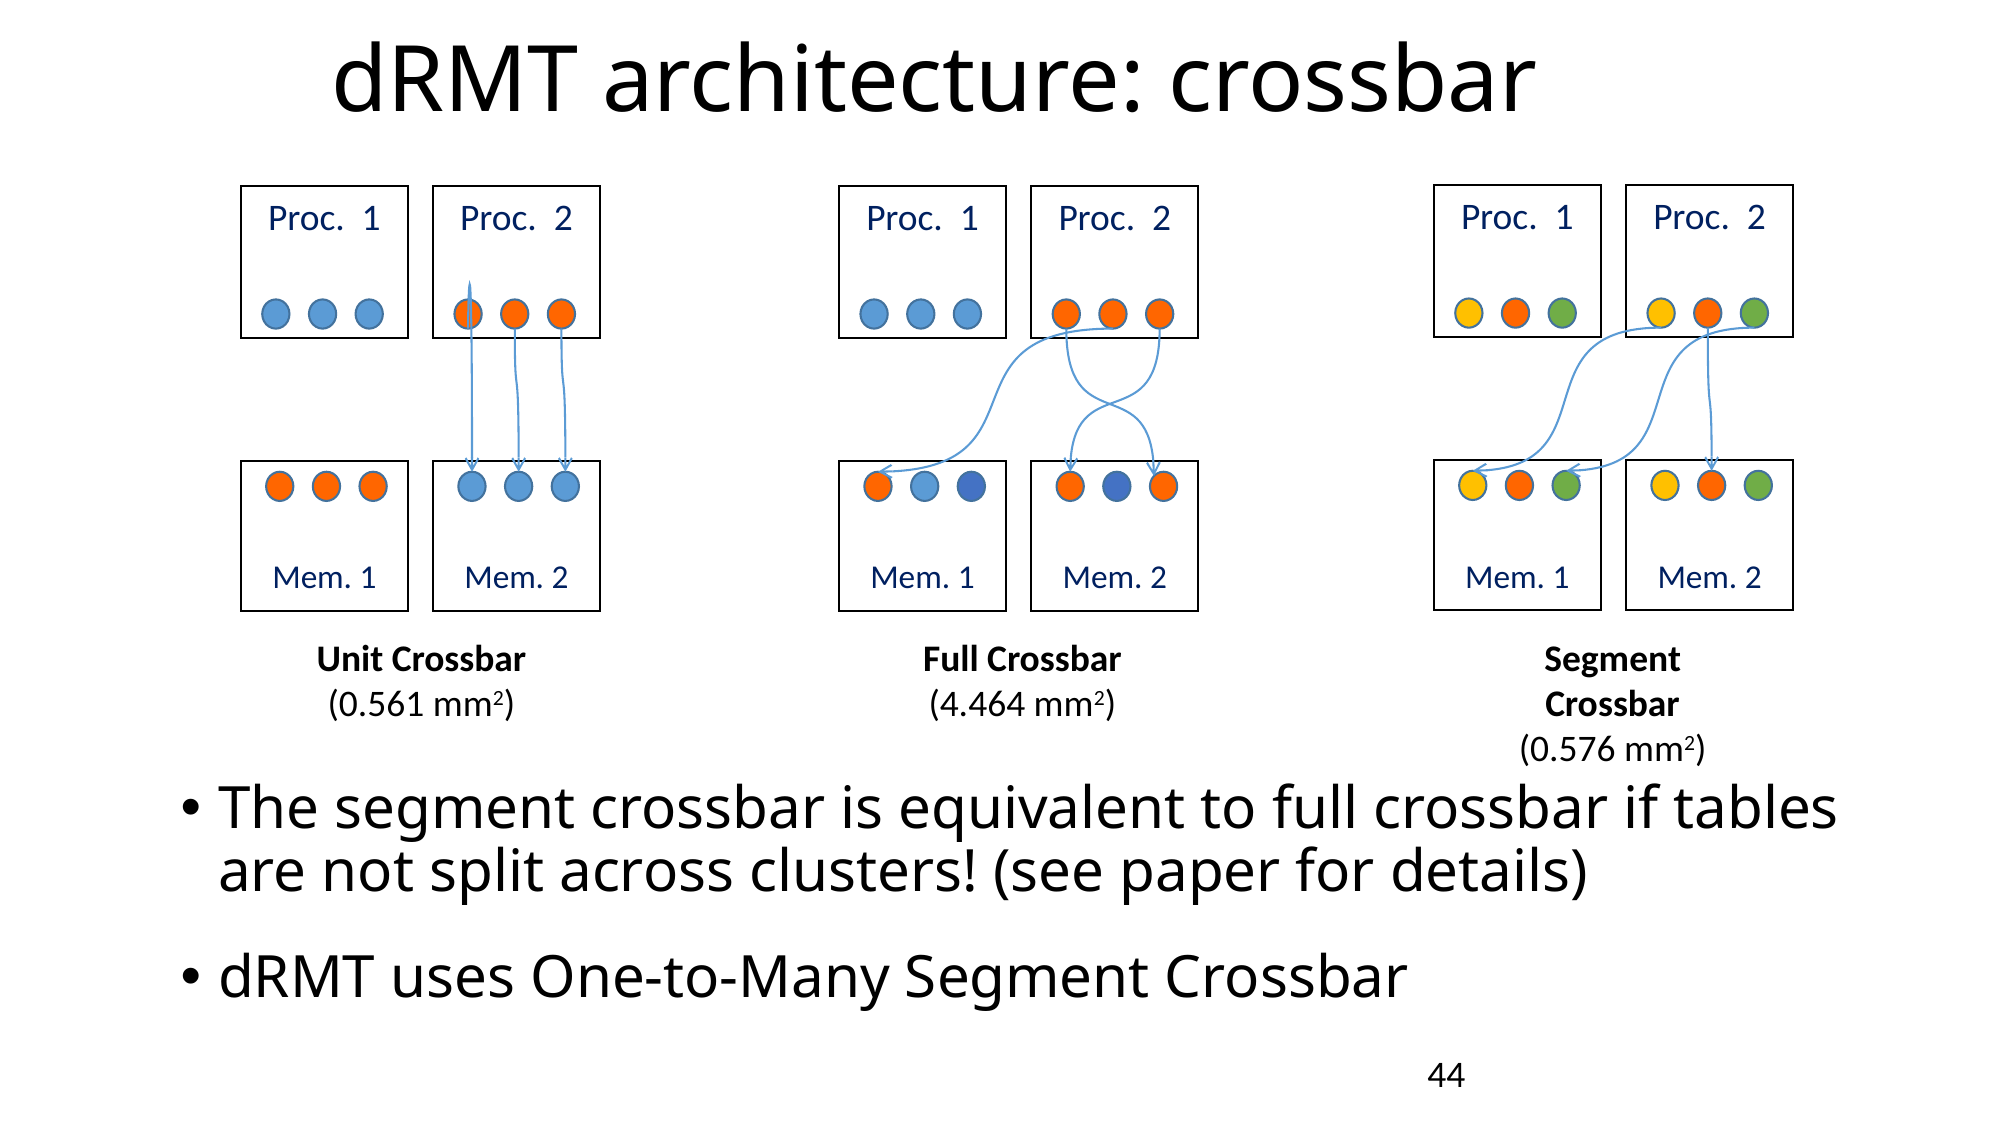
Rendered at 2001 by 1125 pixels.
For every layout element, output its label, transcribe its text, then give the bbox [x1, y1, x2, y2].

title dRMT architecture: crossbar [72, 2, 1798, 162]
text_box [240, 185, 601, 733]
list The segment crossbar is equivalent to full crossbar if tables are not split across clusters! (see paper for details) dRMT uses One-to-Many Segment Crossbar [165, 770, 1944, 1125]
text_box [1433, 184, 1794, 733]
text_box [839, 185, 1199, 733]
slide_number 44 [1412, 1042, 1863, 1103]
